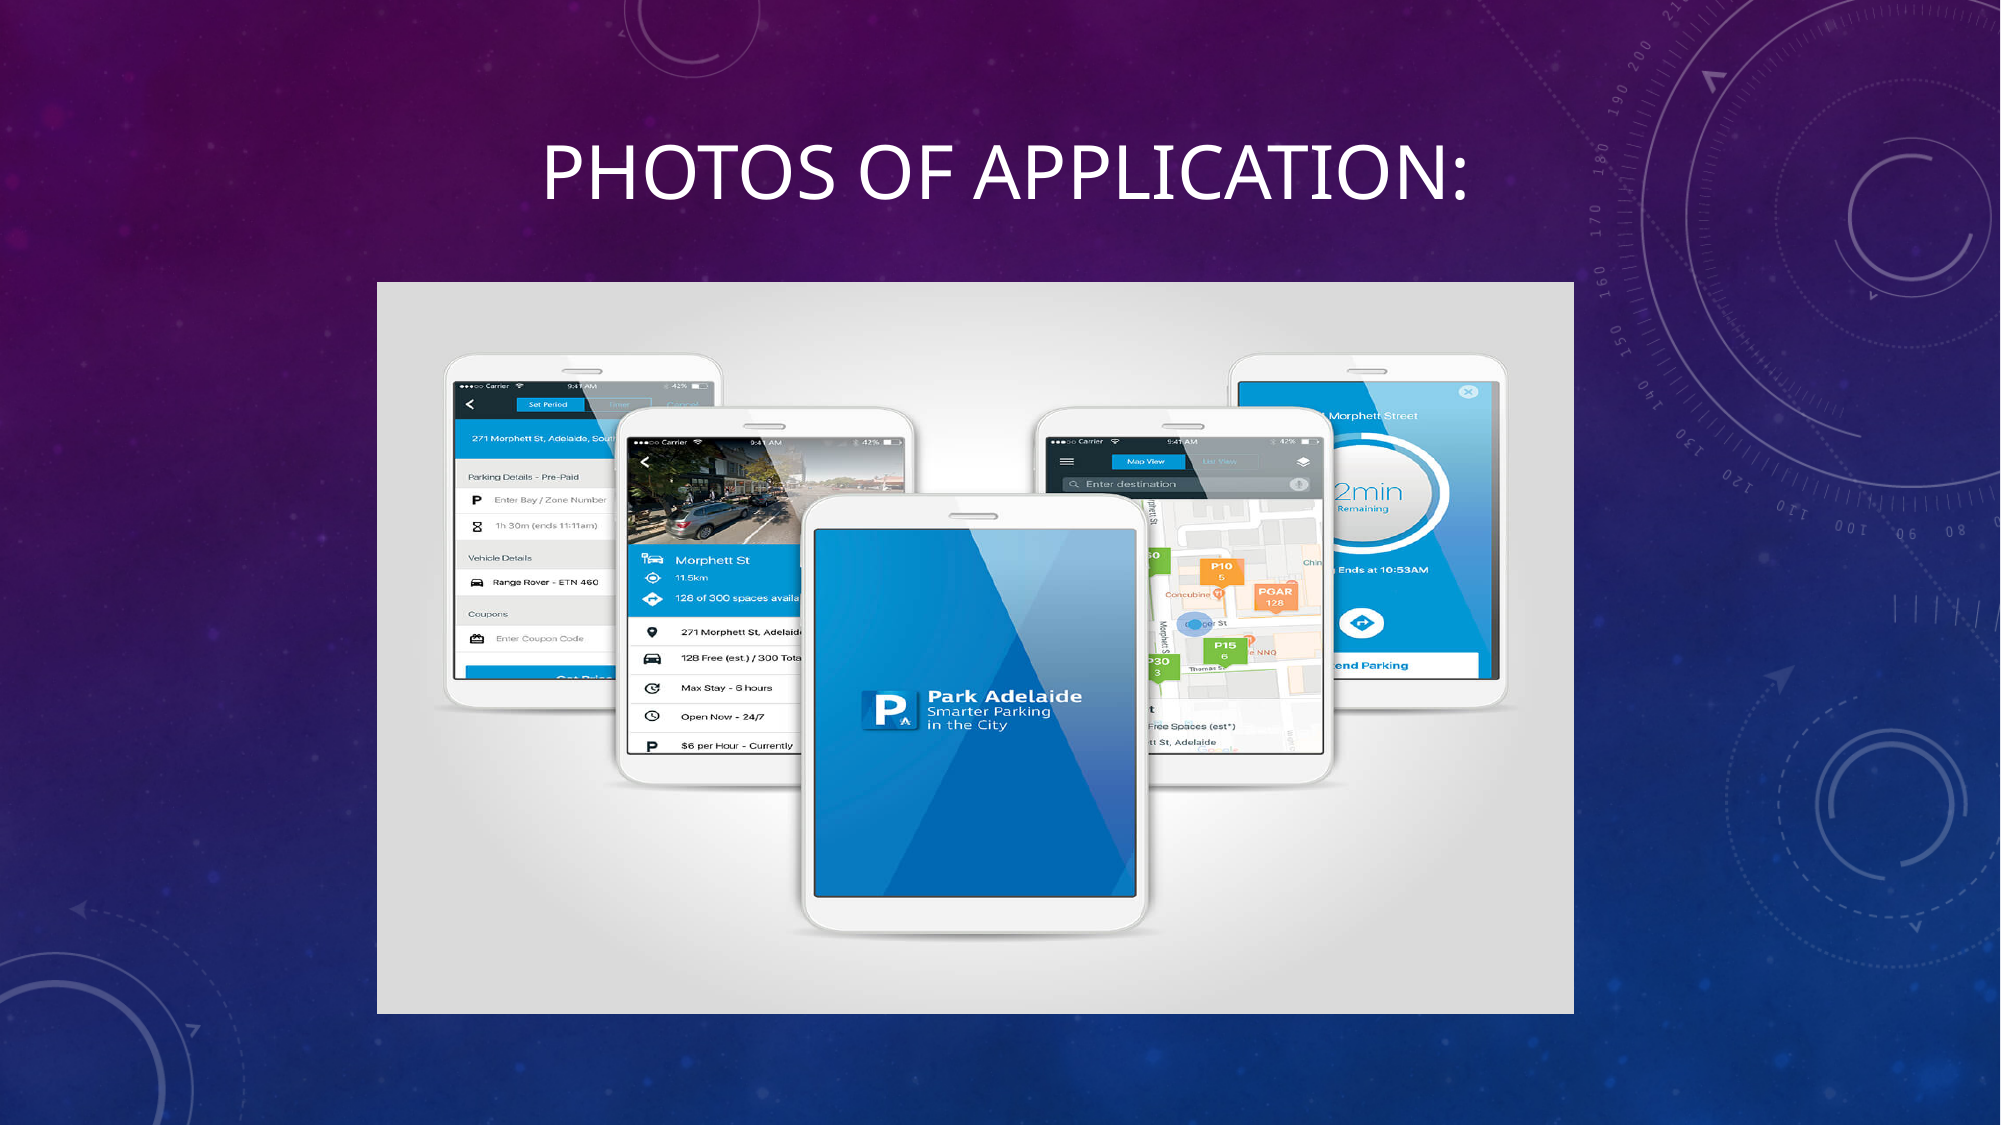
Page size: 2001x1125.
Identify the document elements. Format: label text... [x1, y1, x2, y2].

title Photos of Application: [180, 57, 1831, 283]
picture [0, 0, 2001, 1125]
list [377, 281, 1575, 1014]
